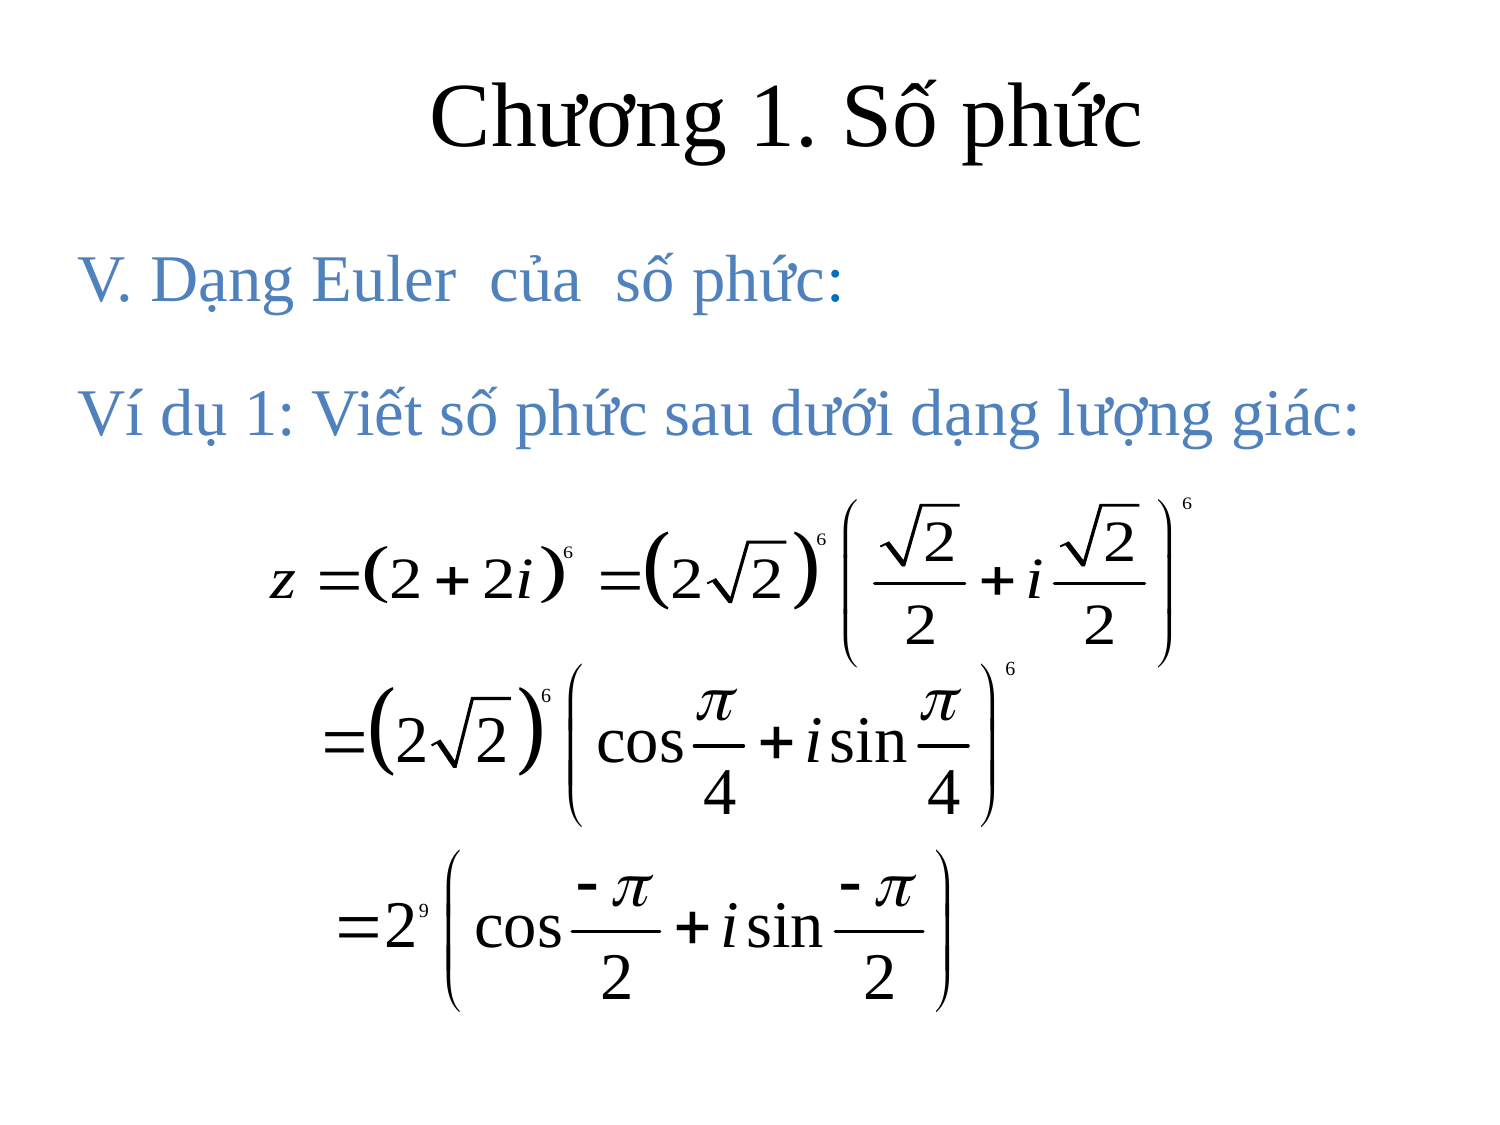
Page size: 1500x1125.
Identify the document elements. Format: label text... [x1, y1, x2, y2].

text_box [315, 656, 1021, 834]
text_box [263, 491, 1198, 674]
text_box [329, 843, 962, 1019]
title Chương 1. Số phức [112, 45, 1463, 175]
list V. Dạng Euler của số phức: Ví dụ 1: Viết số phức sau dưới dạng lượng giác: [62, 187, 1413, 1005]
